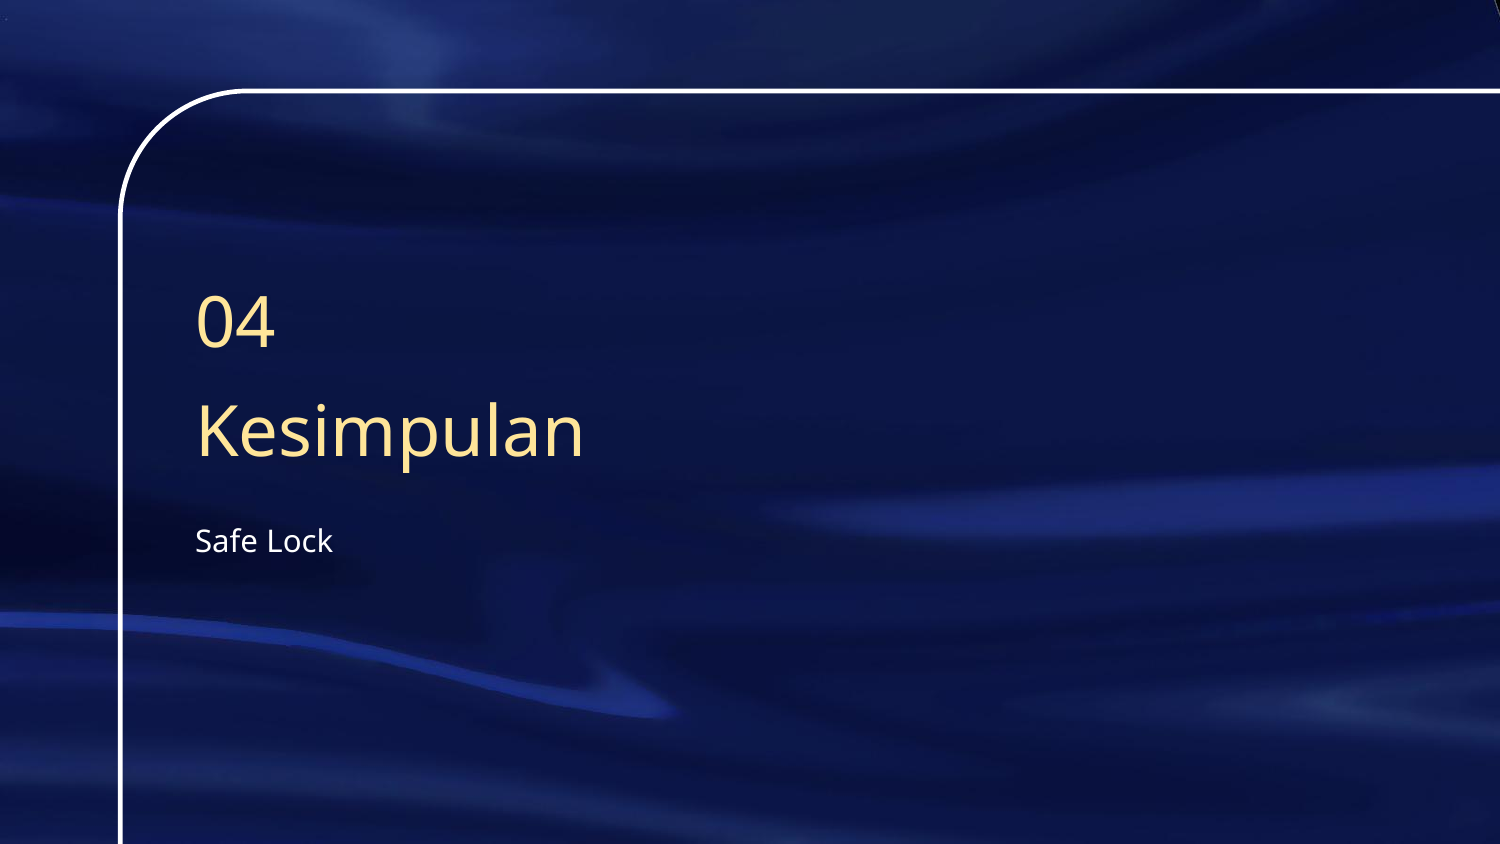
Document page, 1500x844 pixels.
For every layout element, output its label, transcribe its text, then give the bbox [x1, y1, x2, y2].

picture [123, 94, 1500, 844]
subtitle Safe Lock [180, 465, 644, 614]
title Kesimpulan [180, 389, 988, 466]
title 04 [180, 248, 349, 390]
picture [0, 0, 1500, 844]
